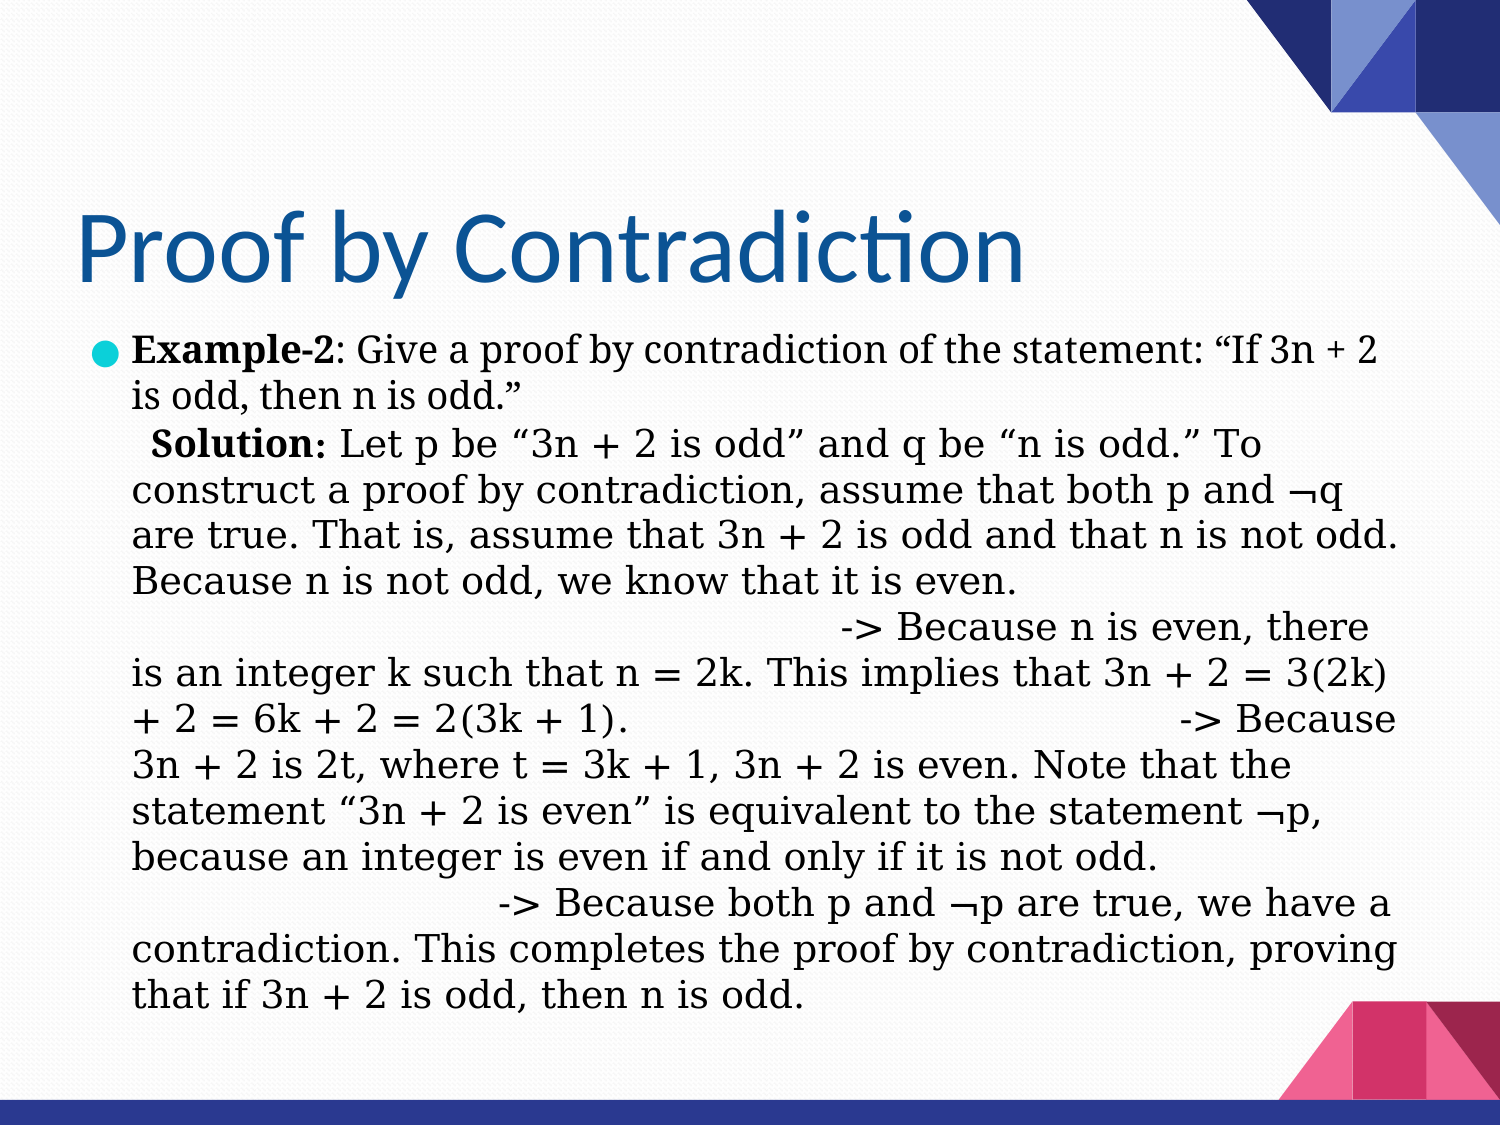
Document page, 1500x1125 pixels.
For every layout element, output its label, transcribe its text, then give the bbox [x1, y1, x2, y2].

list Example-2: Give a proof by contradiction of the statement: “If 3n + 2 is odd, then n is odd.” Solution: Let p be “3n + 2 is odd” and q be “n is odd.” To construct a proof by contradiction, assume that both p and ¬q are true. That is, assume that 3n + 2 is odd and that n is not odd. Because n is not odd, we know that it is even. -> Because n is even, there is an integer k such that n = 2k. This implies that 3n + 2 = 3(2k) + 2 = 6k + 2 = 2(3k + 1). -> Because 3n + 2 is 2t, where t = 3k + 1, 3n + 2 is even. Note that the statement “3n + 2 is even” is equivalent to the statement ¬p, because an integer is even if and only if it is not odd. -> Because both p and ¬p are true, we have a contradiction. This completes the proof by contradiction, proving that if 3n + 2 is odd, then n is odd. [75, 317, 1425, 1038]
picture [0, 0, 1500, 1099]
title Proof by Contradiction [75, 115, 1425, 303]
